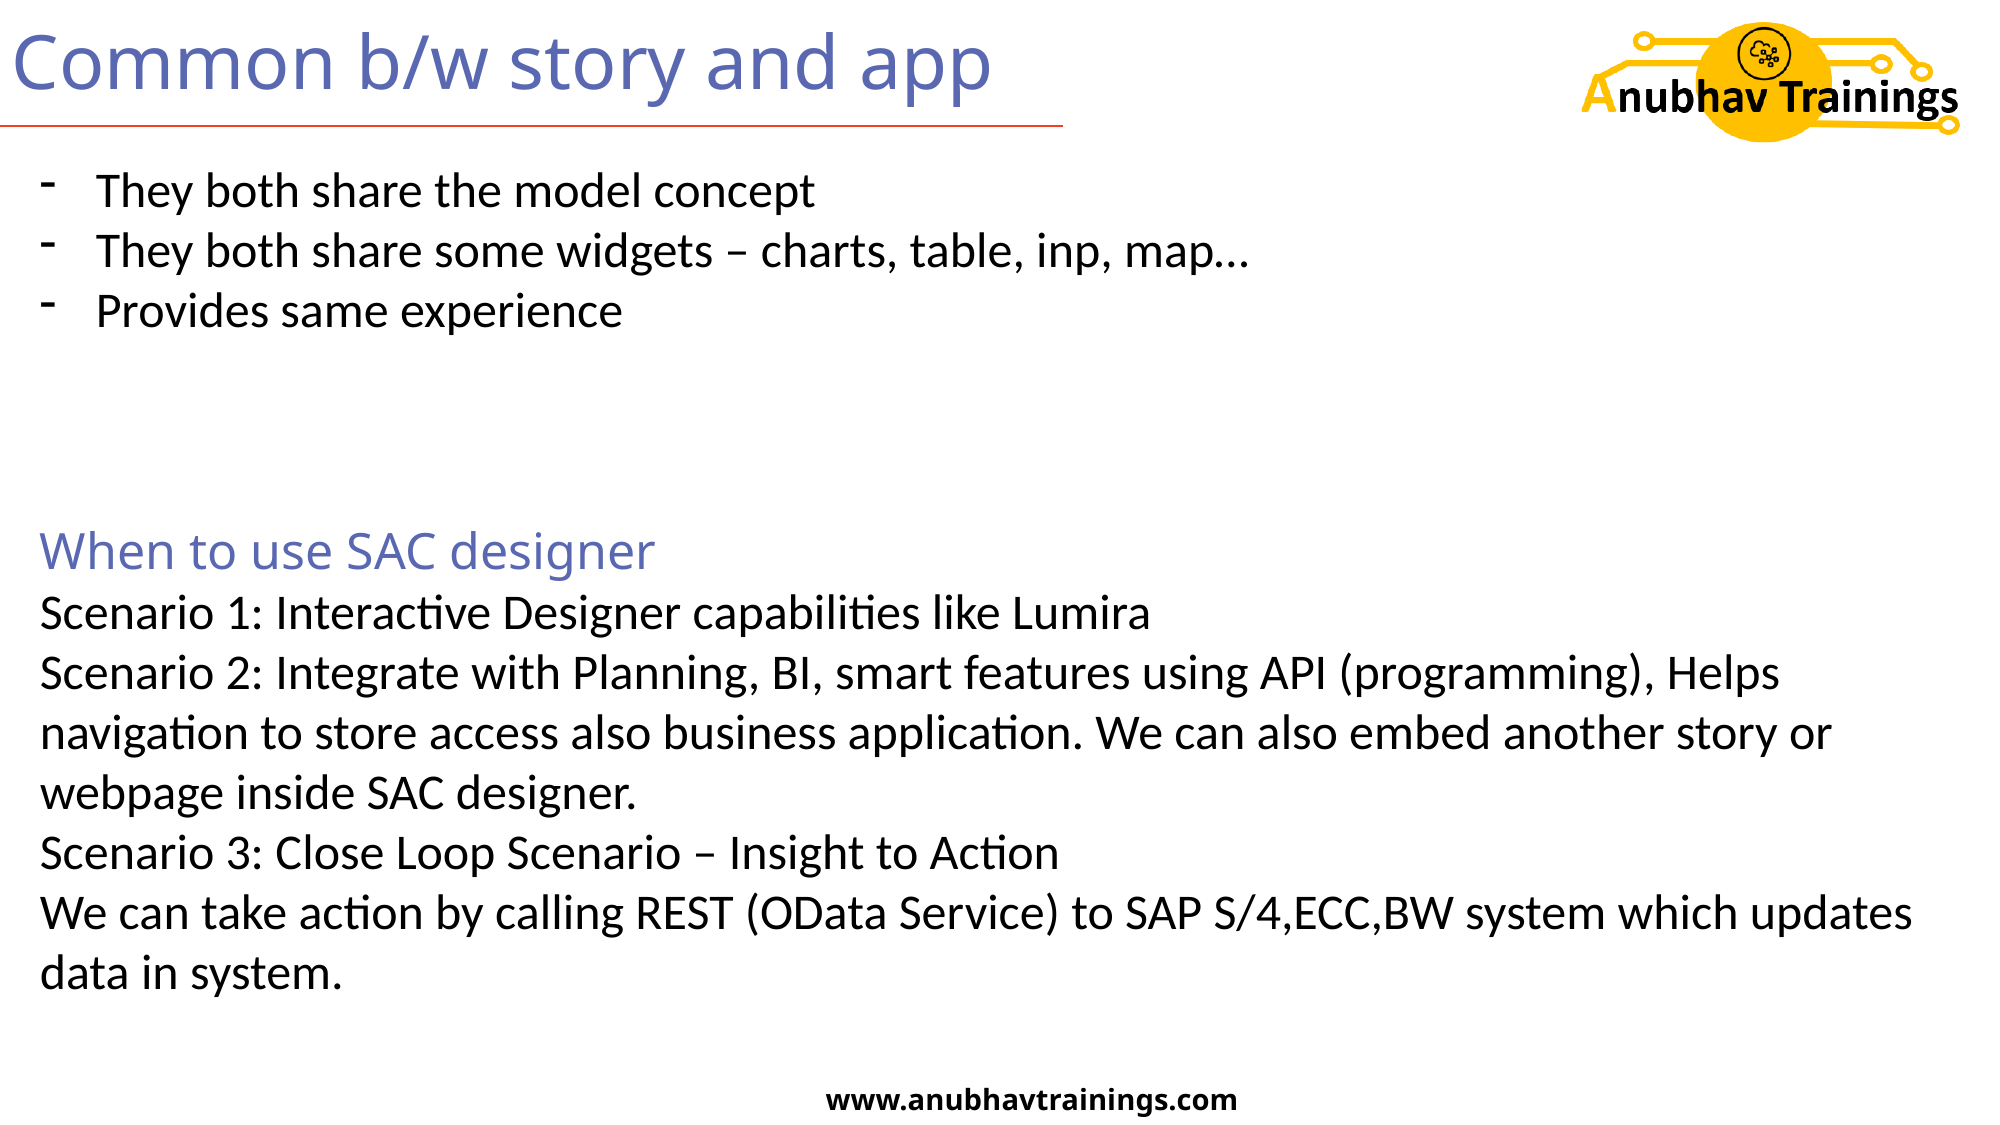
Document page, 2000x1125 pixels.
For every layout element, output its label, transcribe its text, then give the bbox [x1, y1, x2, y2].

title Common b/w story and app [0, 6, 1796, 124]
text_box When to use SAC designer Scenario 1: Interactive Designer capabilities like Lumira Scenario 2: Integrate with Planning, BI, smart features using API (programming), Helps navigation to store access also business application. We can also embed another story or webpage inside SAC designer. Scenario 3: Close Loop Scenario – Insight to Action We can take action by calling REST (OData Service) to SAP S/4,ECC,BW system which updates data in system. [24, 512, 1975, 1008]
text_box www.anubhavtrainings.com [810, 1074, 1378, 1124]
picture [1578, 17, 1962, 143]
text_box They both share the model concept They both share some widgets – charts, table, inp, map… Provides same experience [24, 150, 1562, 345]
